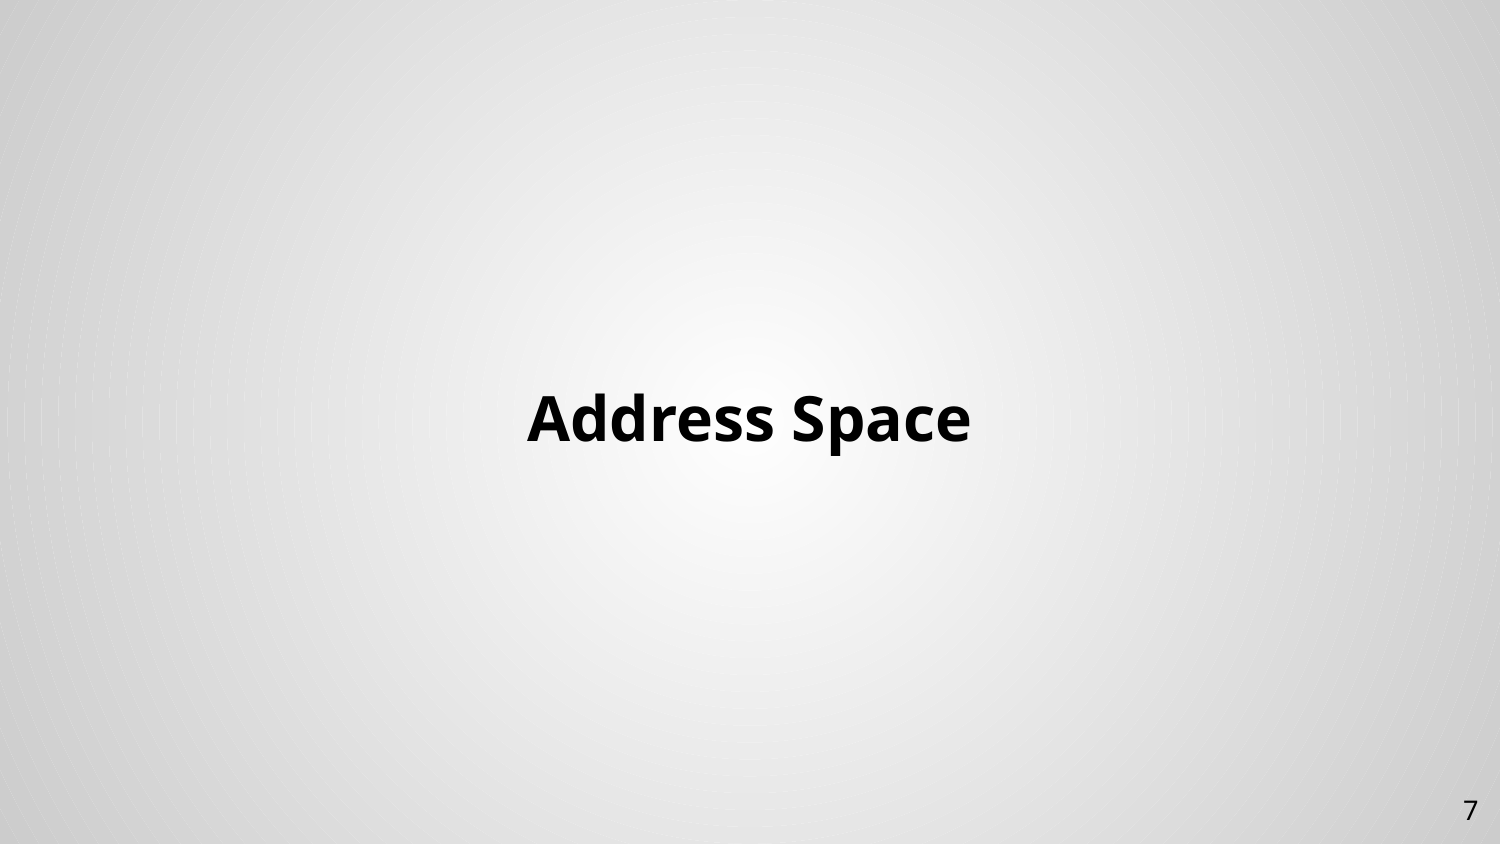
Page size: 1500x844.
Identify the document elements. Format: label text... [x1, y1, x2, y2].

title Address Space [75, 375, 1425, 469]
slide_number 7 [1403, 779, 1494, 844]
